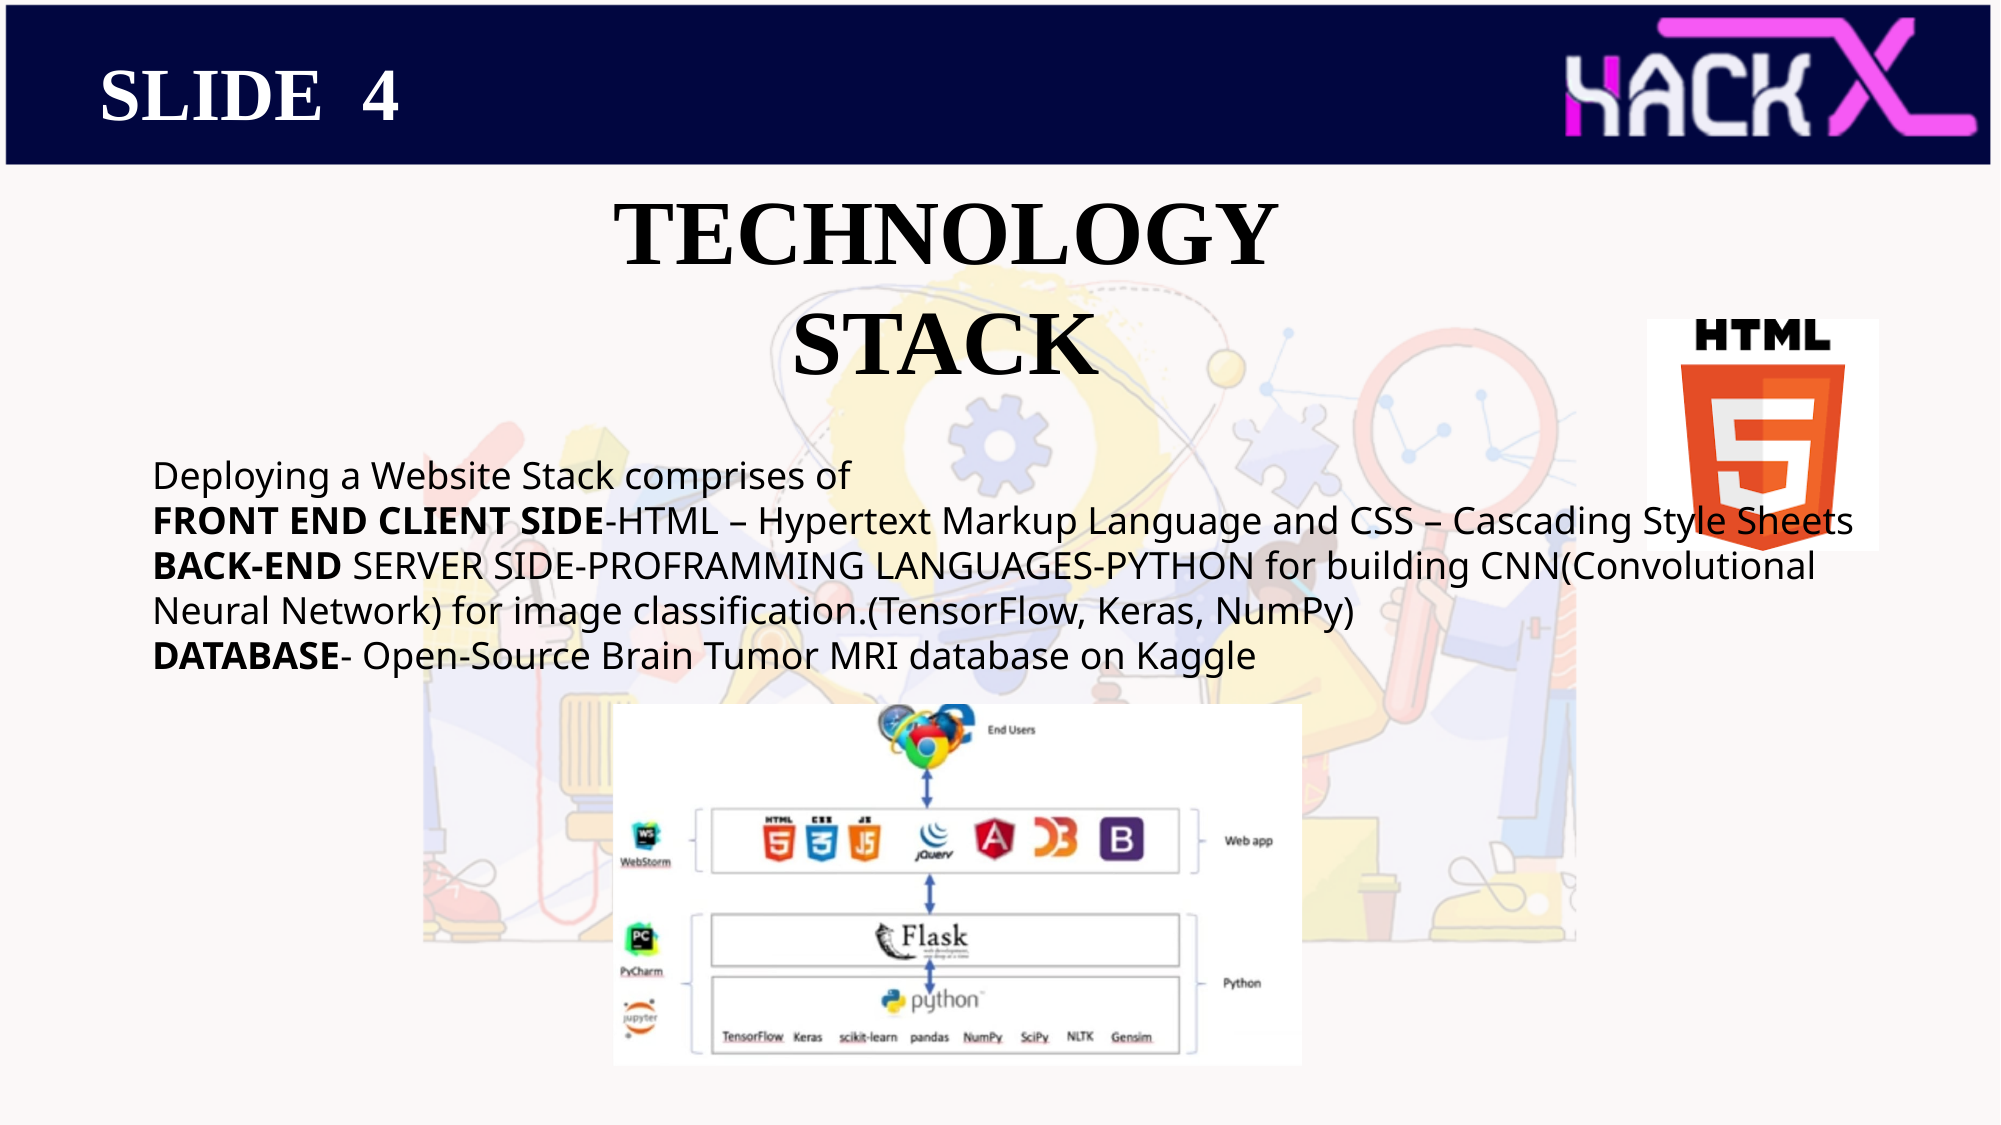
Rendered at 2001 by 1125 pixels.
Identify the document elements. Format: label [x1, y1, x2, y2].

list [1646, 319, 1879, 551]
picture [0, 0, 2000, 1125]
